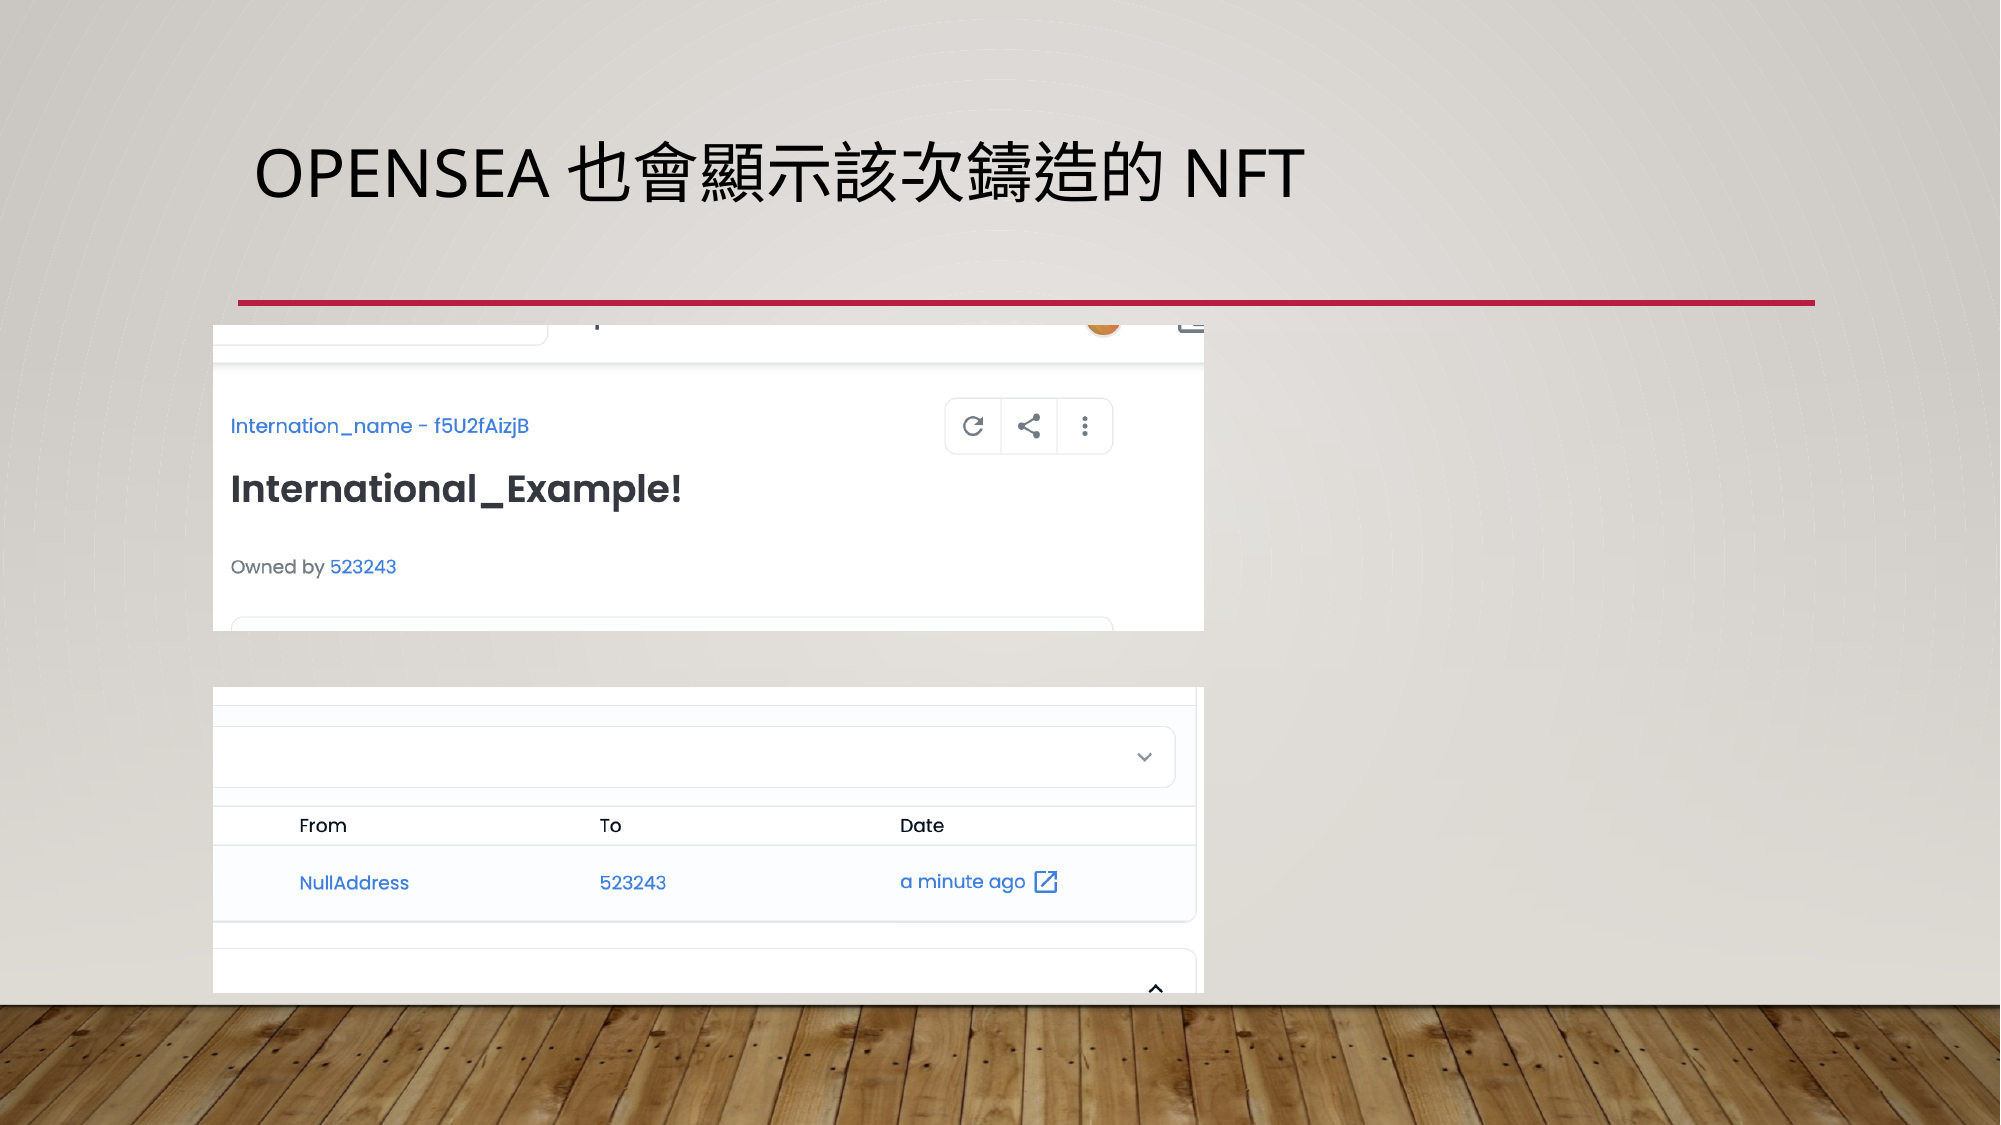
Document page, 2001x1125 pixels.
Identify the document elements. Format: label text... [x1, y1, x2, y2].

picture [213, 324, 1204, 631]
title OPENsea也會顯示該次鑄造的Nft [238, 131, 1814, 305]
picture [0, 1005, 2000, 1125]
picture [213, 687, 1204, 994]
